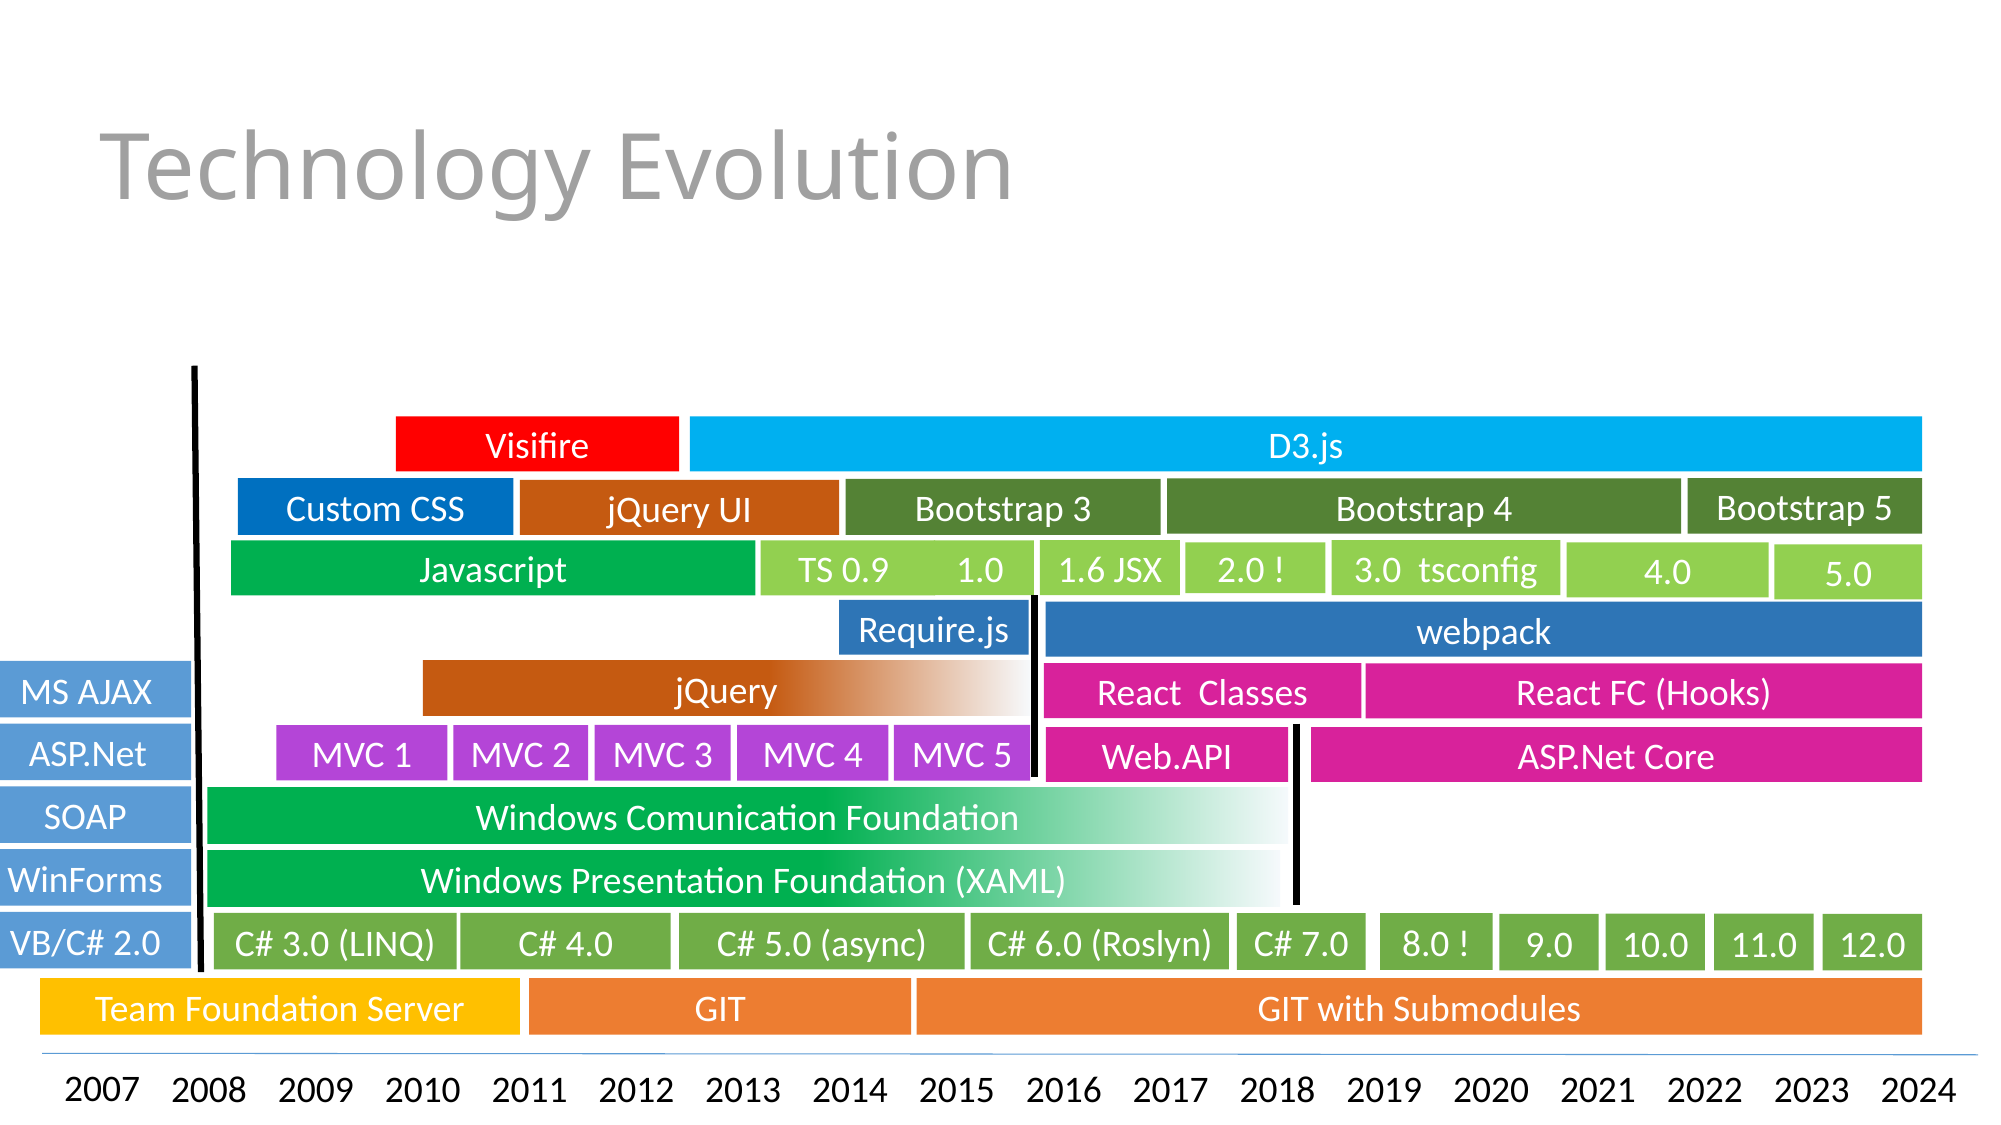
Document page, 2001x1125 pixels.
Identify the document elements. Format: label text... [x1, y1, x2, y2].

text_box 5.0 [1773, 543, 1923, 600]
text_box Bootstrap 5 [1687, 477, 1923, 535]
text_box MS AJAX [0, 660, 192, 718]
text_box 2013 [690, 1057, 797, 1118]
text_box C# 7.0 [1236, 912, 1367, 971]
text_box Bootstrap 3 [845, 478, 1162, 536]
text_box Javascript [230, 539, 756, 596]
text_box SOAP [0, 785, 192, 844]
text_box ASP.Net Core [1310, 726, 1923, 783]
text_box VB/C# 2.0 [0, 911, 192, 969]
text_box Visifire [395, 415, 680, 472]
text_box 2012 [583, 1057, 690, 1118]
text_box jQuery [422, 660, 1031, 717]
text_box 2010 [369, 1057, 476, 1118]
text_box 2024 [1865, 1057, 1972, 1118]
text_box 1.6 JSX [1039, 539, 1181, 596]
text_box C# 4.0 [459, 912, 672, 970]
text_box jQuery UI [519, 479, 840, 536]
text_box 12.0 [1822, 913, 1923, 971]
text_box MVC 1 [275, 724, 448, 782]
text_box 1.0 [933, 539, 1035, 596]
text_box 2.0 ! [1184, 541, 1326, 594]
text_box MVC 3 [594, 724, 732, 782]
text_box Require.js [838, 599, 1030, 656]
text_box React Classes [1043, 662, 1362, 719]
text_box C# 3.0 (LINQ) [213, 912, 458, 970]
text_box Windows Comunication Foundation [206, 786, 1289, 845]
text_box Custom CSS [237, 477, 514, 536]
text_box 2016 [1011, 1057, 1117, 1118]
text_box Team Foundation Server [39, 977, 521, 1036]
text_box 2011 [476, 1057, 583, 1118]
text_box 2021 [1545, 1057, 1651, 1118]
text_box 2017 [1117, 1057, 1224, 1118]
text_box Technology Evolution [84, 61, 1810, 279]
text_box 2020 [1438, 1057, 1545, 1118]
text_box 2015 [904, 1057, 1010, 1118]
text_box React FC (Hooks) [1365, 662, 1923, 719]
text_box C# 5.0 (async) [678, 912, 966, 970]
text_box MVC 5 [893, 724, 1031, 782]
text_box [194, 365, 201, 973]
text_box GIT [528, 977, 912, 1036]
text_box 2018 [1224, 1057, 1331, 1118]
text_box 8.0 ! [1379, 912, 1494, 971]
text_box 2014 [797, 1057, 904, 1118]
text_box ASP.Net [0, 723, 192, 781]
text_box Web.API [1045, 726, 1289, 783]
text_box MVC 4 [736, 724, 889, 782]
text_box D3.js [689, 415, 1923, 472]
text_box Bootstrap 4 [1166, 477, 1682, 535]
text_box 4.0 [1566, 541, 1770, 598]
text_box 2007 [49, 1056, 156, 1117]
text_box 10.0 [1604, 913, 1706, 971]
text_box WinForms [0, 848, 192, 907]
text_box C# 6.0 (Roslyn) [970, 912, 1230, 970]
text_box TS 0.9 [760, 539, 933, 596]
text_box Windows Presentation Foundation (XAML) [206, 849, 1281, 908]
text_box 9.0 [1498, 913, 1600, 971]
text_box webpack [1045, 601, 1923, 658]
text_box 2022 [1652, 1057, 1758, 1118]
text_box 2008 [156, 1057, 262, 1118]
text_box 2019 [1331, 1057, 1438, 1118]
text_box MVC 2 [452, 724, 589, 782]
text_box 11.0 [1713, 913, 1815, 971]
text_box 3.0 tsconfig [1331, 539, 1561, 596]
text_box 2023 [1758, 1057, 1865, 1118]
text_box 2009 [263, 1057, 369, 1118]
text_box GIT with Submodules [916, 977, 1923, 1036]
